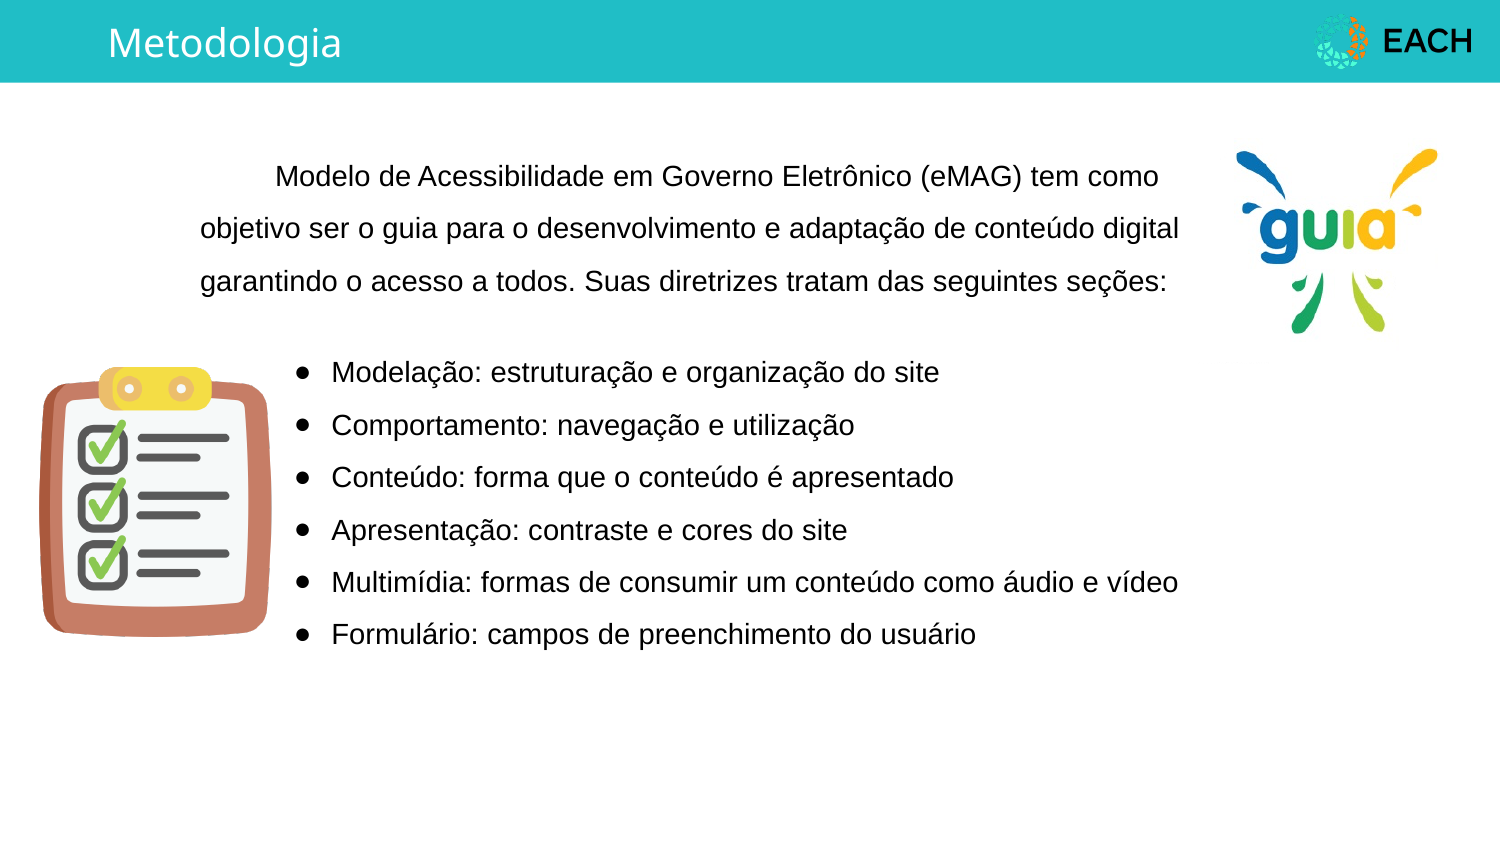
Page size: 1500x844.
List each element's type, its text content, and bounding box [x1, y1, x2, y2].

picture [1314, 14, 1472, 69]
picture [1197, 124, 1451, 373]
text_box Modelação: estruturação e organização do site Comportamento: navegação e utilização Conteúdo: forma que o conteúdo é apresentado Apresentação: contraste e cores do site Multimídia: formas de consumir um conteúdo como áudio e vídeo Formulário: campos de preenchimento do usuário [241, 286, 1199, 669]
text_box Modelo de Acessibilidade em Governo Eletrônico (eMAG) tem como objetivo ser o guia para o desenvolvimento e adaptação de conteúdo digital garantindo o acesso a todos. Suas diretrizes tratam das seguintes seções: [185, 124, 1195, 287]
text_box Metodologia [0, 0, 1500, 83]
picture [20, 367, 290, 637]
